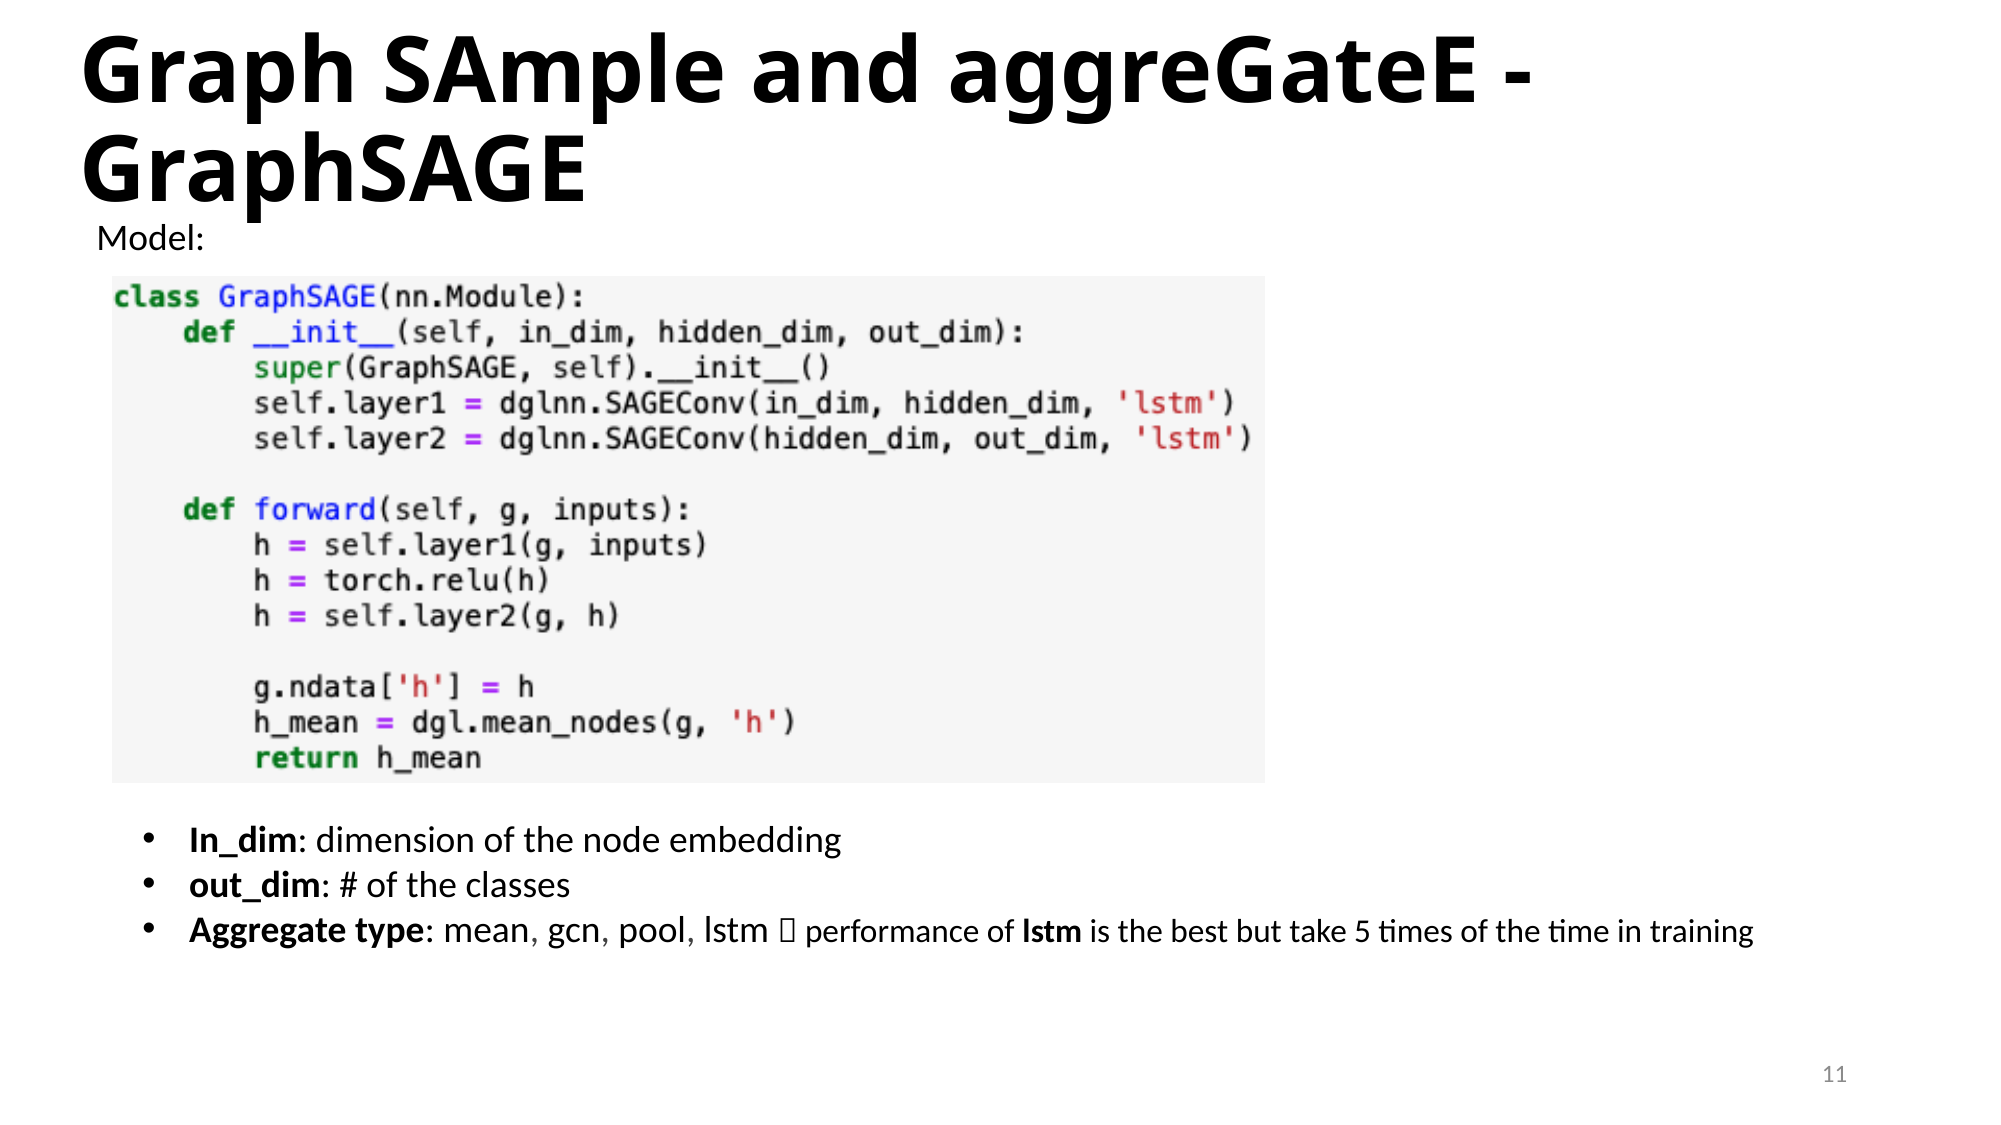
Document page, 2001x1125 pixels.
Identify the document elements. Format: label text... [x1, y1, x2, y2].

text_box Model: [81, 205, 221, 266]
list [112, 276, 1265, 783]
title Graph SAmple and aggreGateE - GraphSAGE [64, 13, 1790, 231]
text_box In_dim: dimension of the node embedding out_dim: # of the classes Aggregate type: mean, gcn, pool, lstm  performance of lstm is the best but take 5 times of the time in training [127, 807, 1771, 997]
slide_number 11 [1412, 1042, 1863, 1103]
